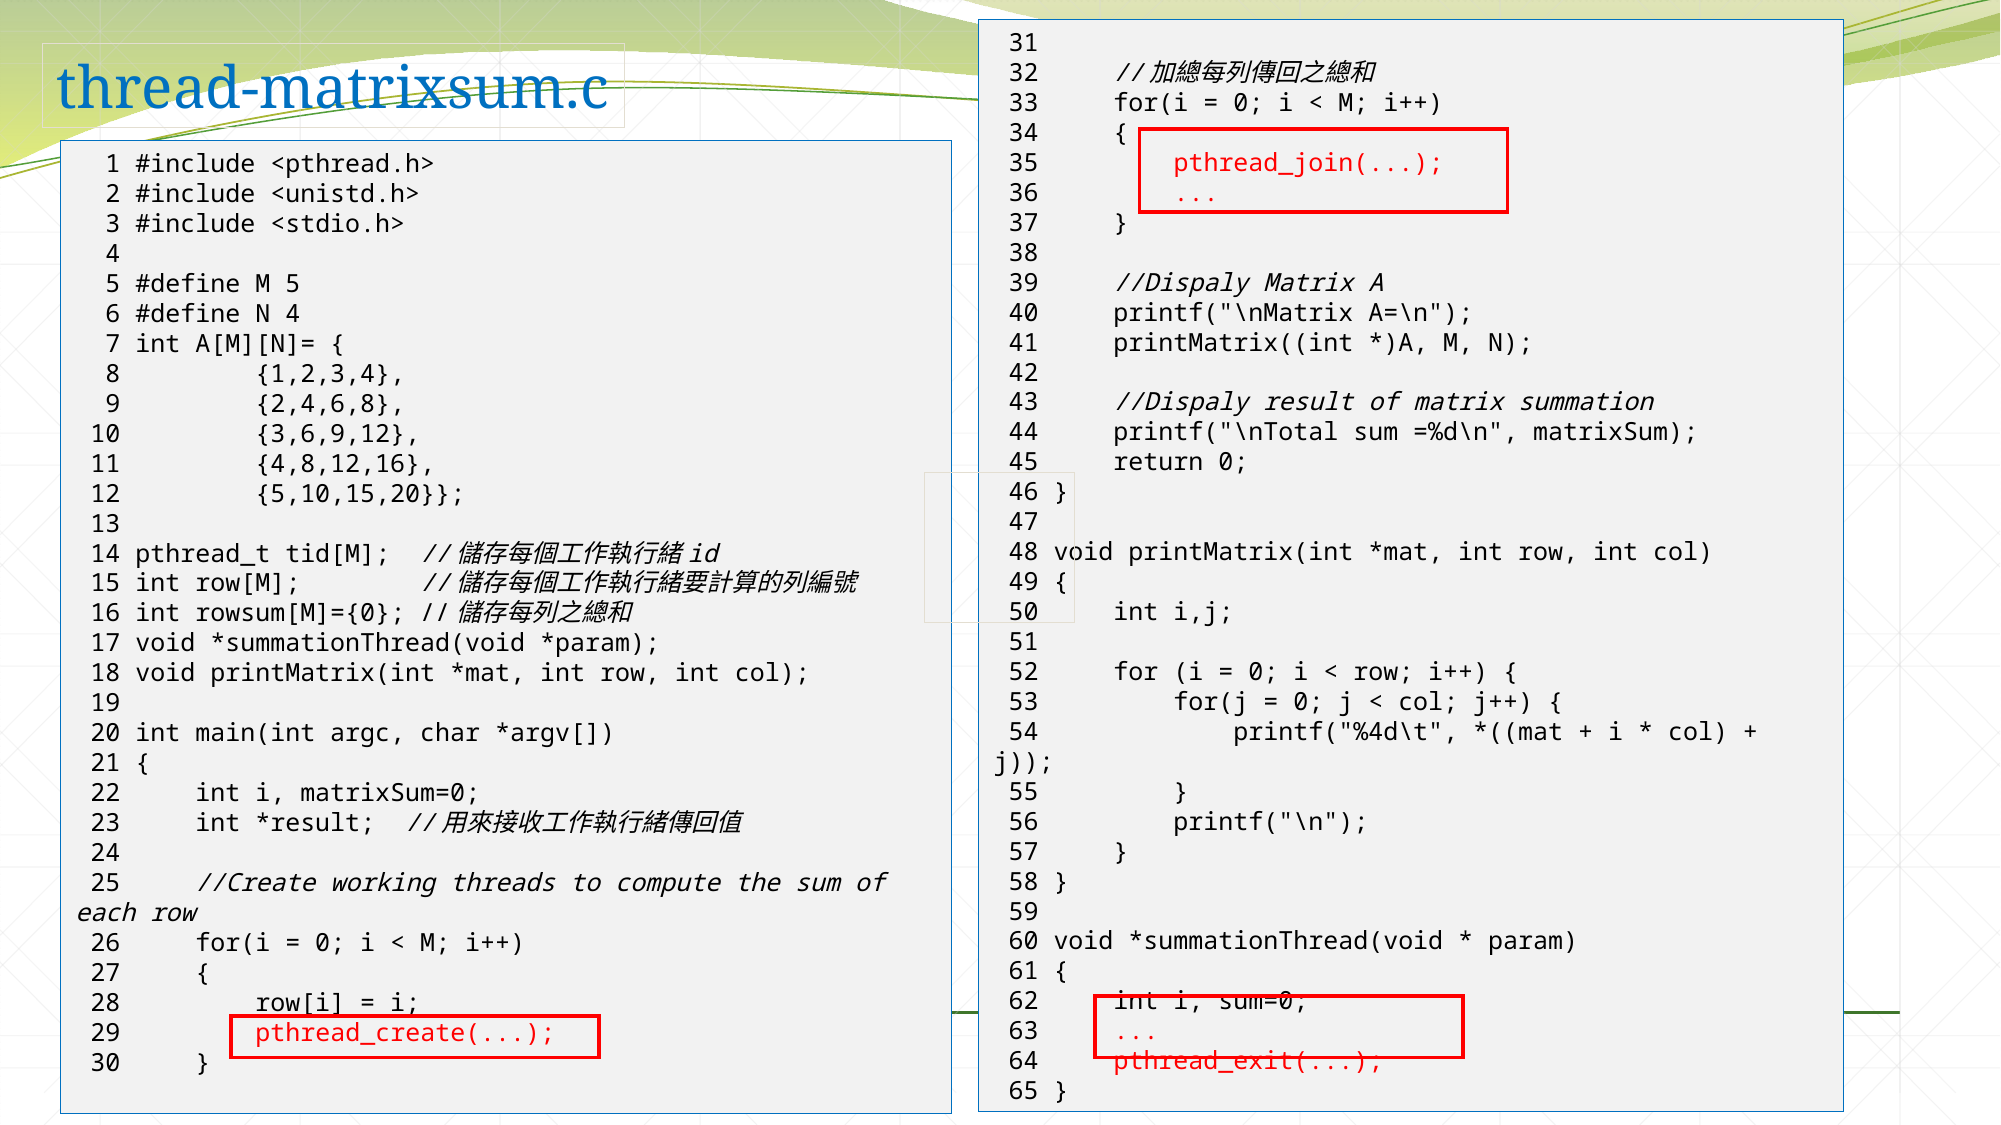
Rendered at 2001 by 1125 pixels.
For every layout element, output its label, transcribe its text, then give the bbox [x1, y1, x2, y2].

text_box [1139, 129, 1508, 213]
text_box [924, 472, 1075, 623]
text_box 31 32 //加總每列傳回之總和 33 for(i = 0; i < M; i++) 34 { 35 pthread_join(...); 36 ... 37 } 38 39 //Dispaly Matrix A 40 printf("\nMatrix A=\n"); 41 printMatrix((int *)A, M, N); 42 43 //Dispaly result of matrix summation 44 printf("\nTotal sum =%d\n", matrixSum); 45 return 0; 46 } 47 48 void printMatrix(int *mat, int row, int col) 49 { 50 int i,j; 51 52 for (i = 0; i < row; i++) { 53 for(j = 0; j < col; j++) { 54 printf("%4d\t", *((mat + i * col) + j)); 55 } 56 printf("\n"); 57 } 58 } 59 60 void *summationThread(void * param) 61 { 62 int i, sum=0; 63 ... 64 pthread_exit(...); 65 } [978, 19, 1844, 1112]
text_box [230, 1016, 600, 1058]
text_box thread-matrixsum.c [42, 43, 625, 128]
text_box 1 #include <pthread.h> 2 #include <unistd.h> 3 #include <stdio.h> 4 5 #define M 5 6 #define N 4 7 int A[M][N]= { 8 {1,2,3,4}, 9 {2,4,6,8}, 10 {3,6,9,12}, 11 {4,8,12,16}, 12 {5,10,15,20}}; 13 14 pthread_t tid[M]; //儲存每個工作執行緒id 15 int row[M]; //儲存每個工作執行緒要計算的列編號 16 int rowsum[M]={0}; //儲存每列之總和 17 void *summationThread(void *param); 18 void printMatrix(int *mat, int row, int col); 19 20 int main(int argc, char *argv[]) 21 { 22 int i, matrixSum=0; 23 int *result; //用來接收工作執行緒傳回值 24 25 //Create working threads to compute the sum of each row 26 for(i = 0; i < M; i++) 27 { 28 row[i] = i; 29 pthread_create(...); 30 } [60, 140, 952, 1114]
text_box [1094, 995, 1463, 1058]
